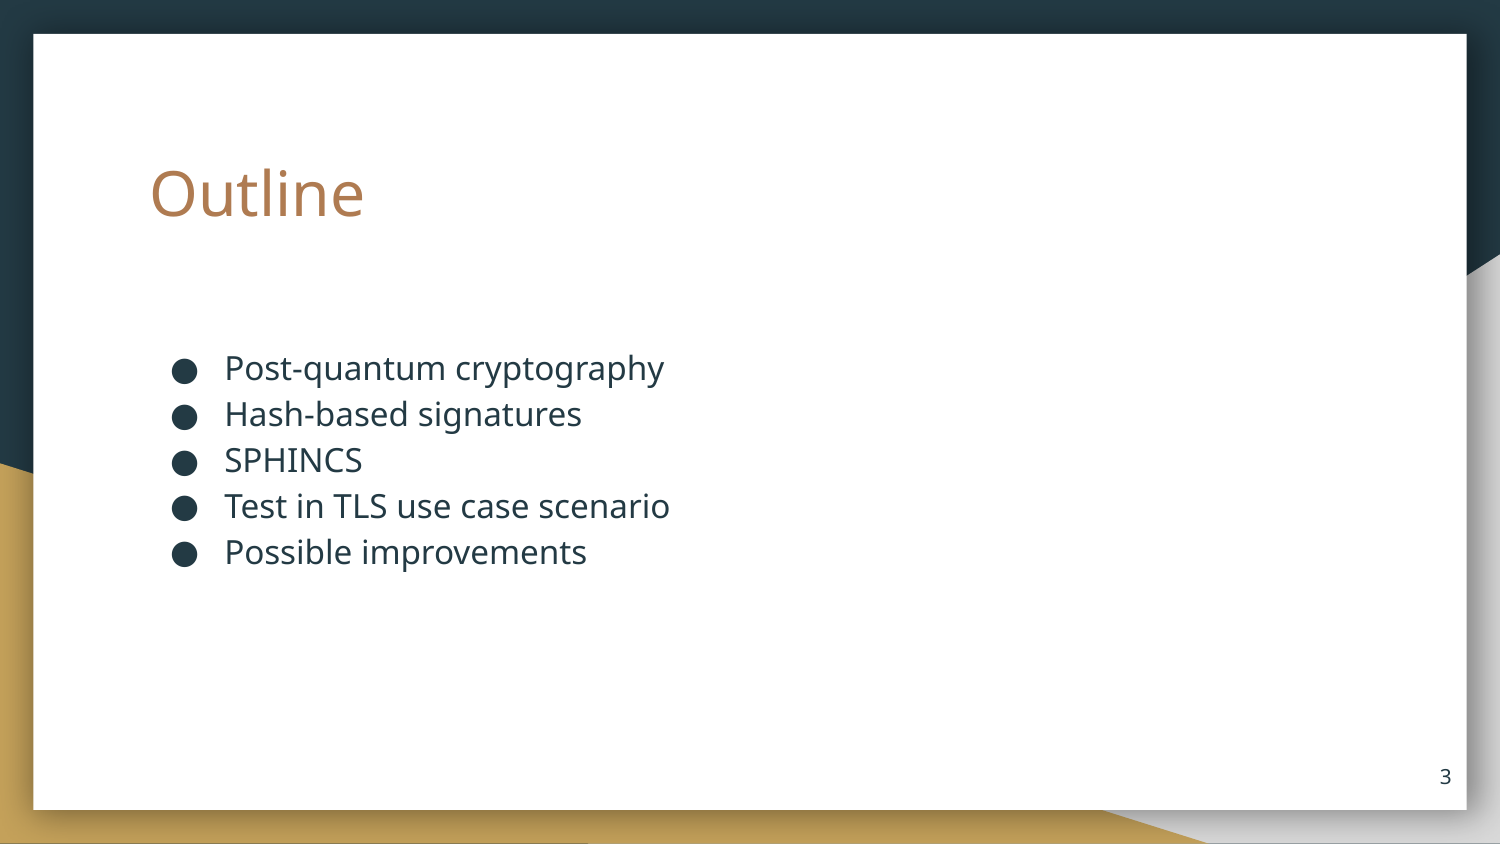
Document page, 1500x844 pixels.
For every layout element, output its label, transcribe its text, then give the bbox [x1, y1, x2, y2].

slide_number ‹#› [1376, 745, 1467, 810]
list Post-quantum cryptography Hash-based signatures SPHINCS Test in TLS use case scenario Possible improvements [134, 326, 1366, 729]
title Outline [134, 138, 1366, 296]
